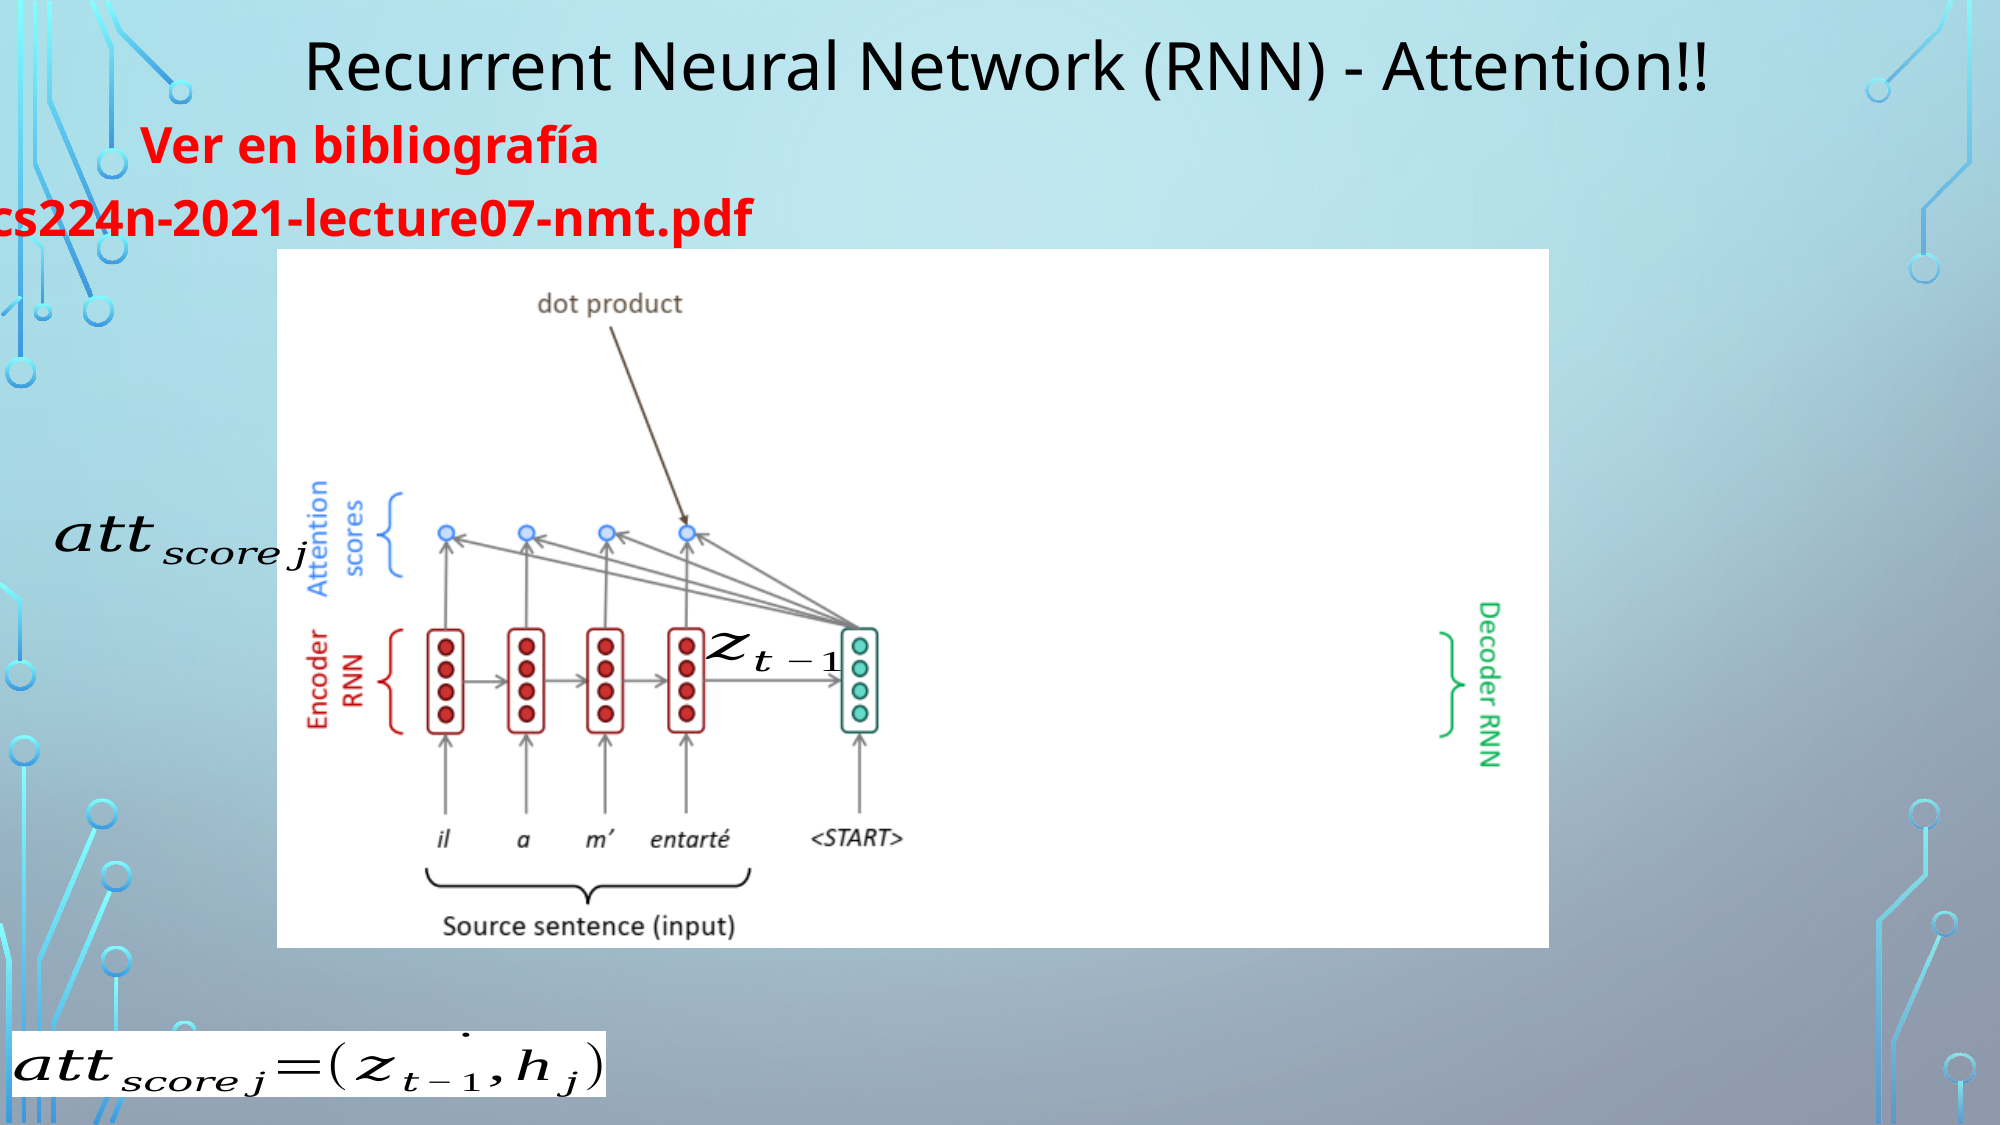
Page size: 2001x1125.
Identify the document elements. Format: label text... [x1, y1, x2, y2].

text_box Recurrent Neural Network (RNN) - Attention!! [48, 0, 1967, 133]
text_box Ver en bibliografía cs224n-2021-lecture07-nmt.pdf [0, 94, 774, 178]
picture [276, 249, 1550, 948]
